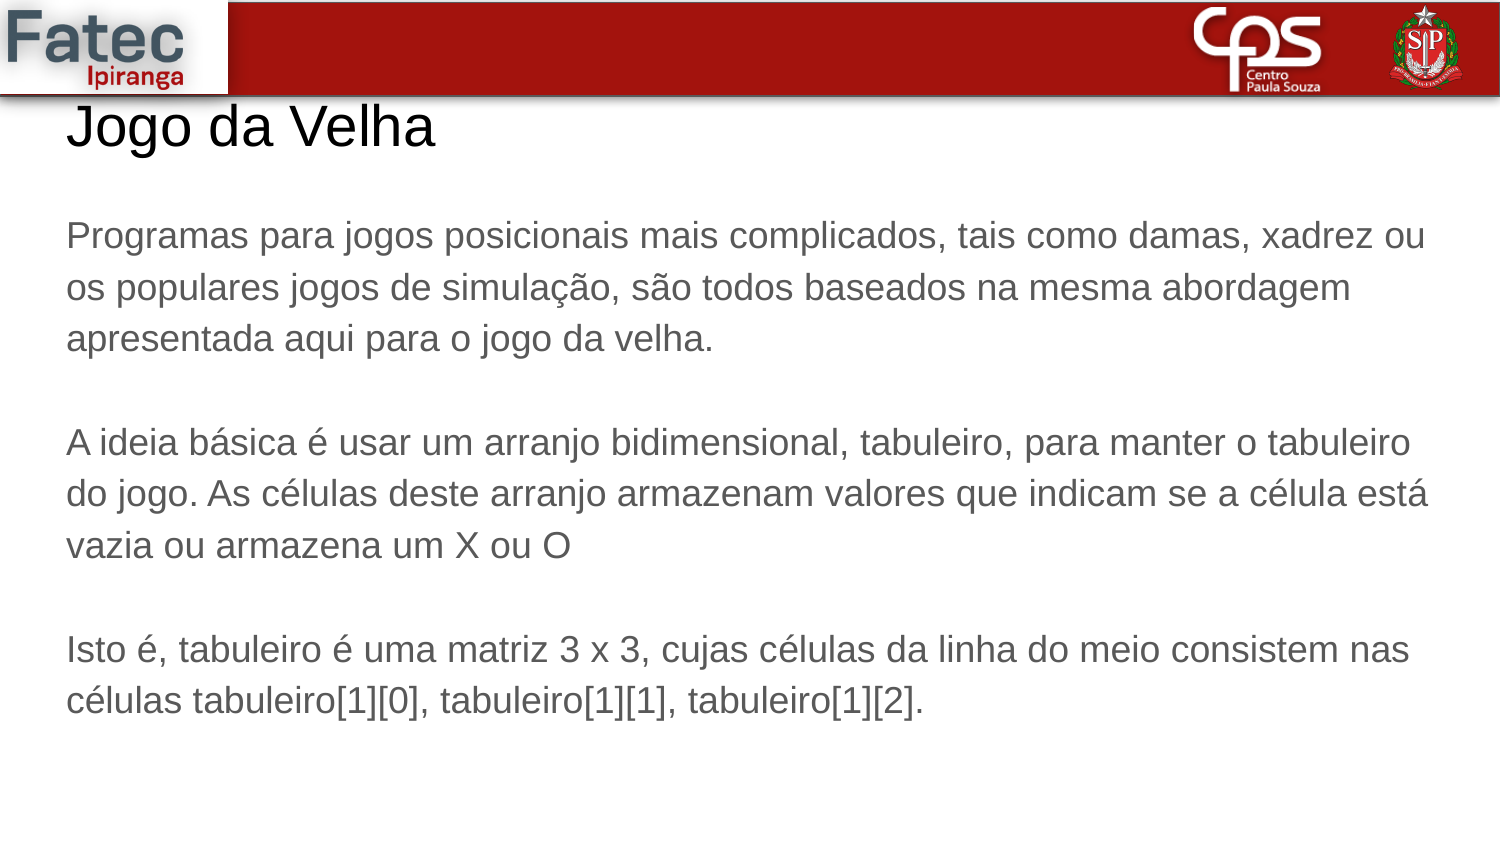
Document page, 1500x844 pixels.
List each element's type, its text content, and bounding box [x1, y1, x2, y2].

title Jogo da Velha [51, 72, 1449, 167]
picture [1193, 7, 1350, 72]
picture [0, 2, 339, 97]
picture [1389, 4, 1463, 90]
list Programas para jogos posicionais mais complicados, tais como damas, xadrez ou os populares jogos de simulação, são todos baseados na mesma abordagem apresentada aqui para o jogo da velha. A ideia básica é usar um arranjo bidimensional, tabuleiro, para manter o tabuleiro do jogo. As células deste arranjo armazenam valores que indicam se a célula está vazia ou armazena um X ou O Isto é, tabuleiro é uma matriz 3 x 3, cujas células da linha do meio consistem nas células tabuleiro[1][0], tabuleiro[1][1], tabuleiro[1][2]. [51, 189, 1449, 750]
